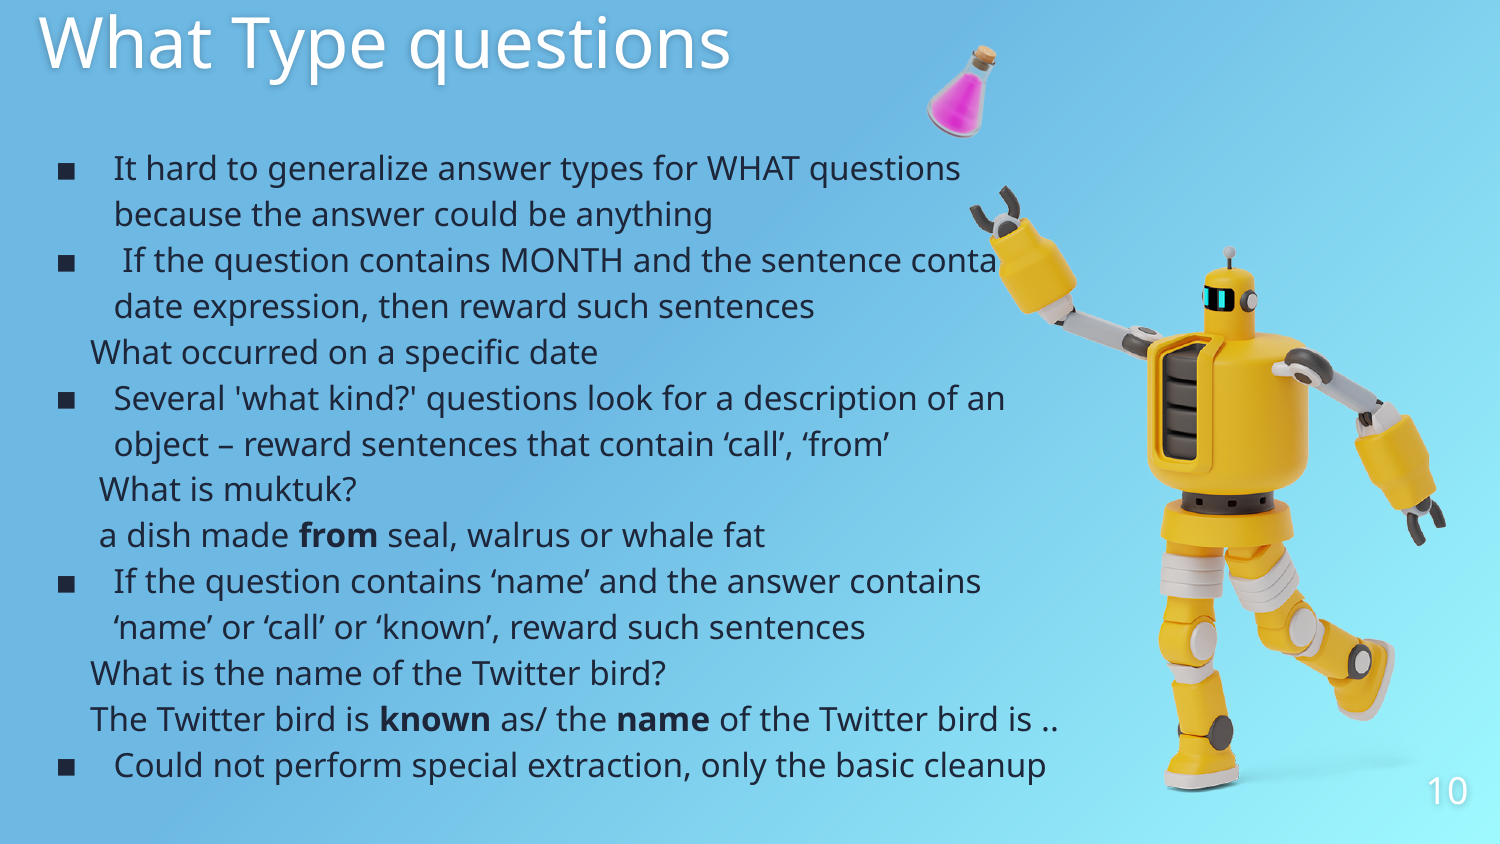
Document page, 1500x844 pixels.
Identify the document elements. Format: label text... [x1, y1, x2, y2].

picture [913, 41, 1026, 150]
picture [969, 184, 1447, 794]
slide_number 10 [1378, 761, 1469, 814]
title What Type questions [38, 103, 1285, 169]
list It hard to generalize answer types for WHAT questions because the answer could be anything If the question contains MONTH and the sentence contains date expression, then reward such sentences What occurred on a specific date Several 'what kind?' questions look for a description of an object – reward sentences that contain ‘call’, ‘from’ What is muktuk? a dish made from seal, walrus or whale fat If the question contains ‘name’ and the answer contains ‘name’ or ‘call’ or ‘known’, reward such sentences What is the name of the Twitter bird? The Twitter bird is known as/ the name of the Twitter bird is .. Could not perform special extraction, only the basic cleanup [38, 173, 1078, 844]
